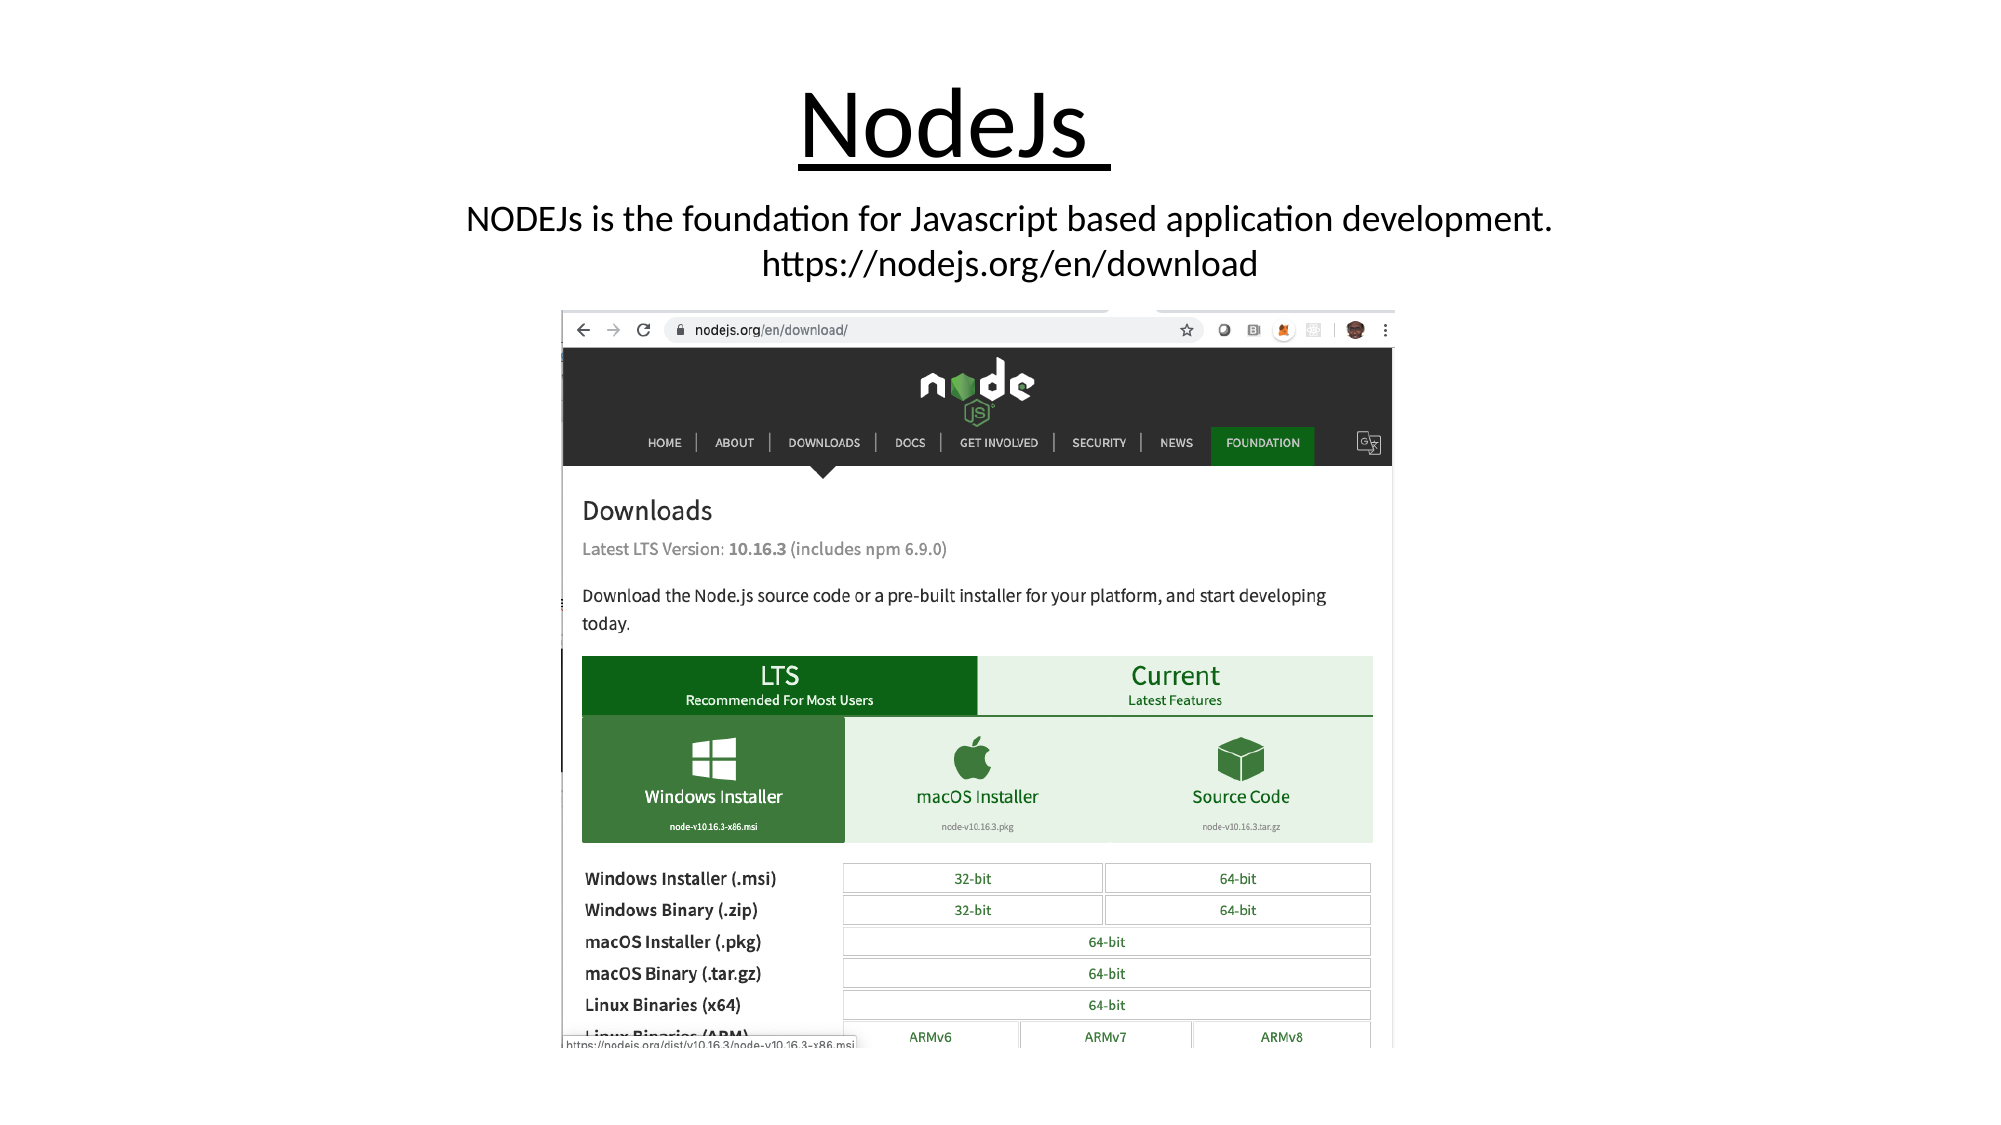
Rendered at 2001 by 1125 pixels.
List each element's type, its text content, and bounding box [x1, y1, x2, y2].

text_box NODEJs is the foundation for Javascript based application development. https://nodejs.org/en/download [123, 186, 1898, 292]
picture [561, 310, 1395, 1048]
text_box NodeJs [102, 50, 1807, 186]
